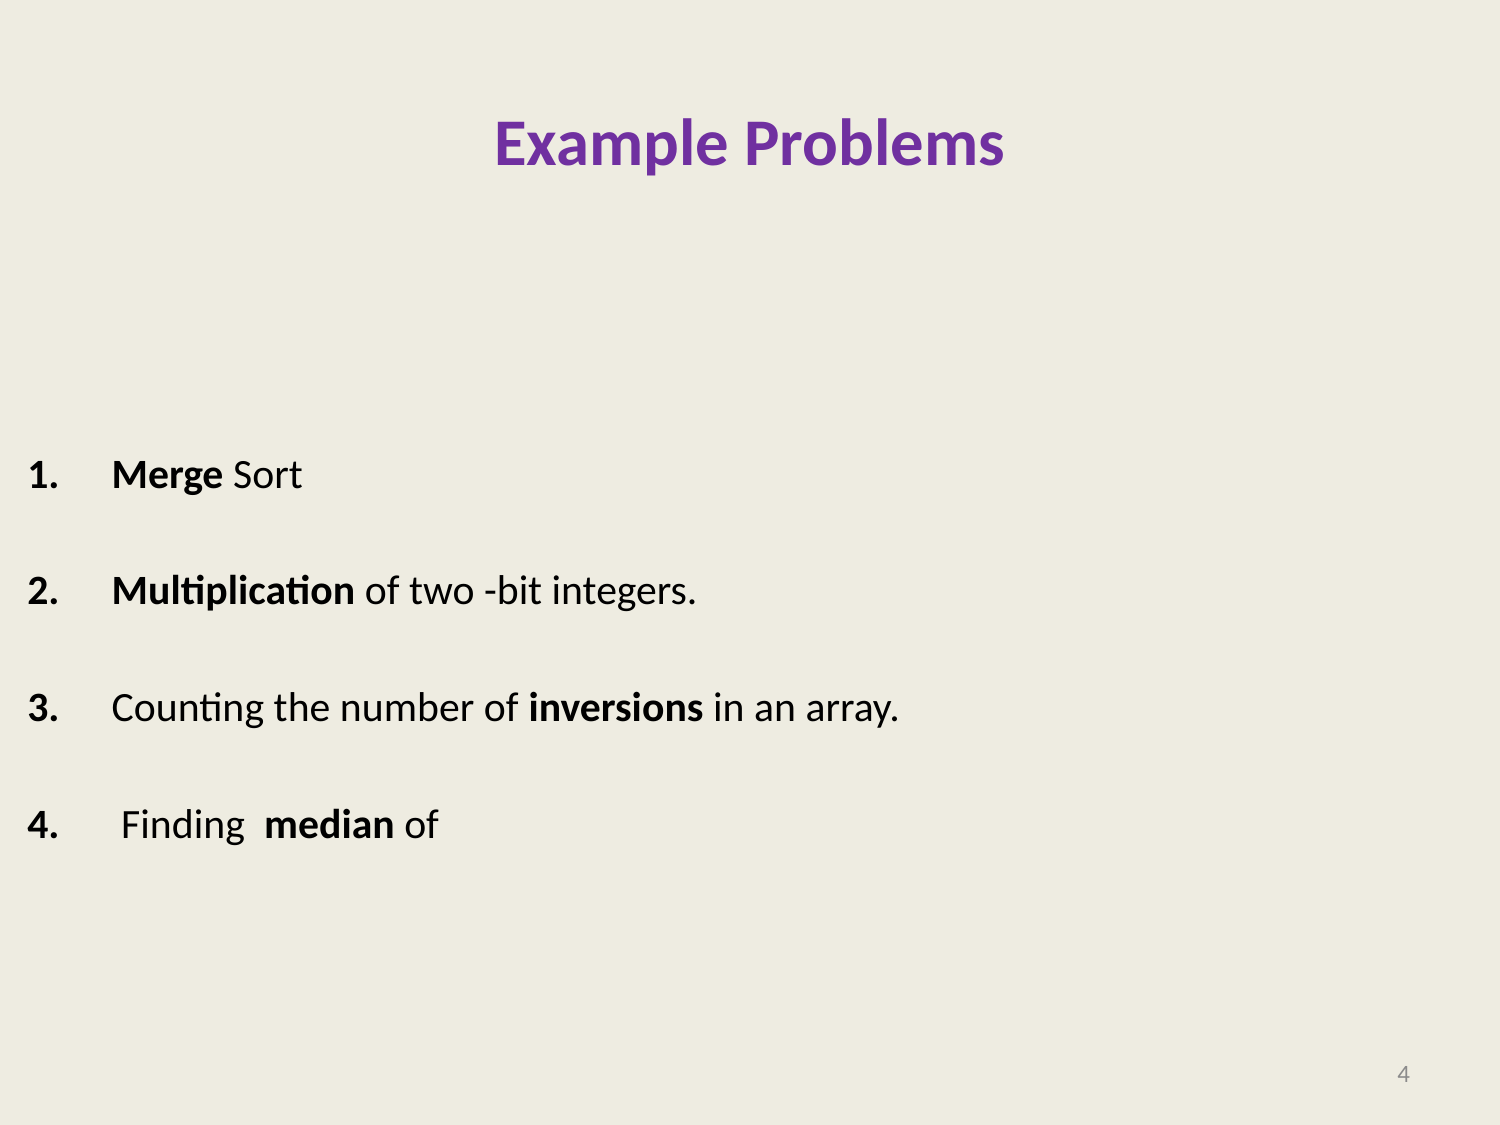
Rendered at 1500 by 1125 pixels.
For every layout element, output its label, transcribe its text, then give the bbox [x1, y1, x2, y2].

text_box Merge Sort Multiplication of two -bit integers. Counting the number of inversions in an array. Finding median of [12, 262, 1488, 1005]
text_box 1 [1074, 1042, 1425, 1103]
text_box Example Problems [75, 45, 1425, 233]
